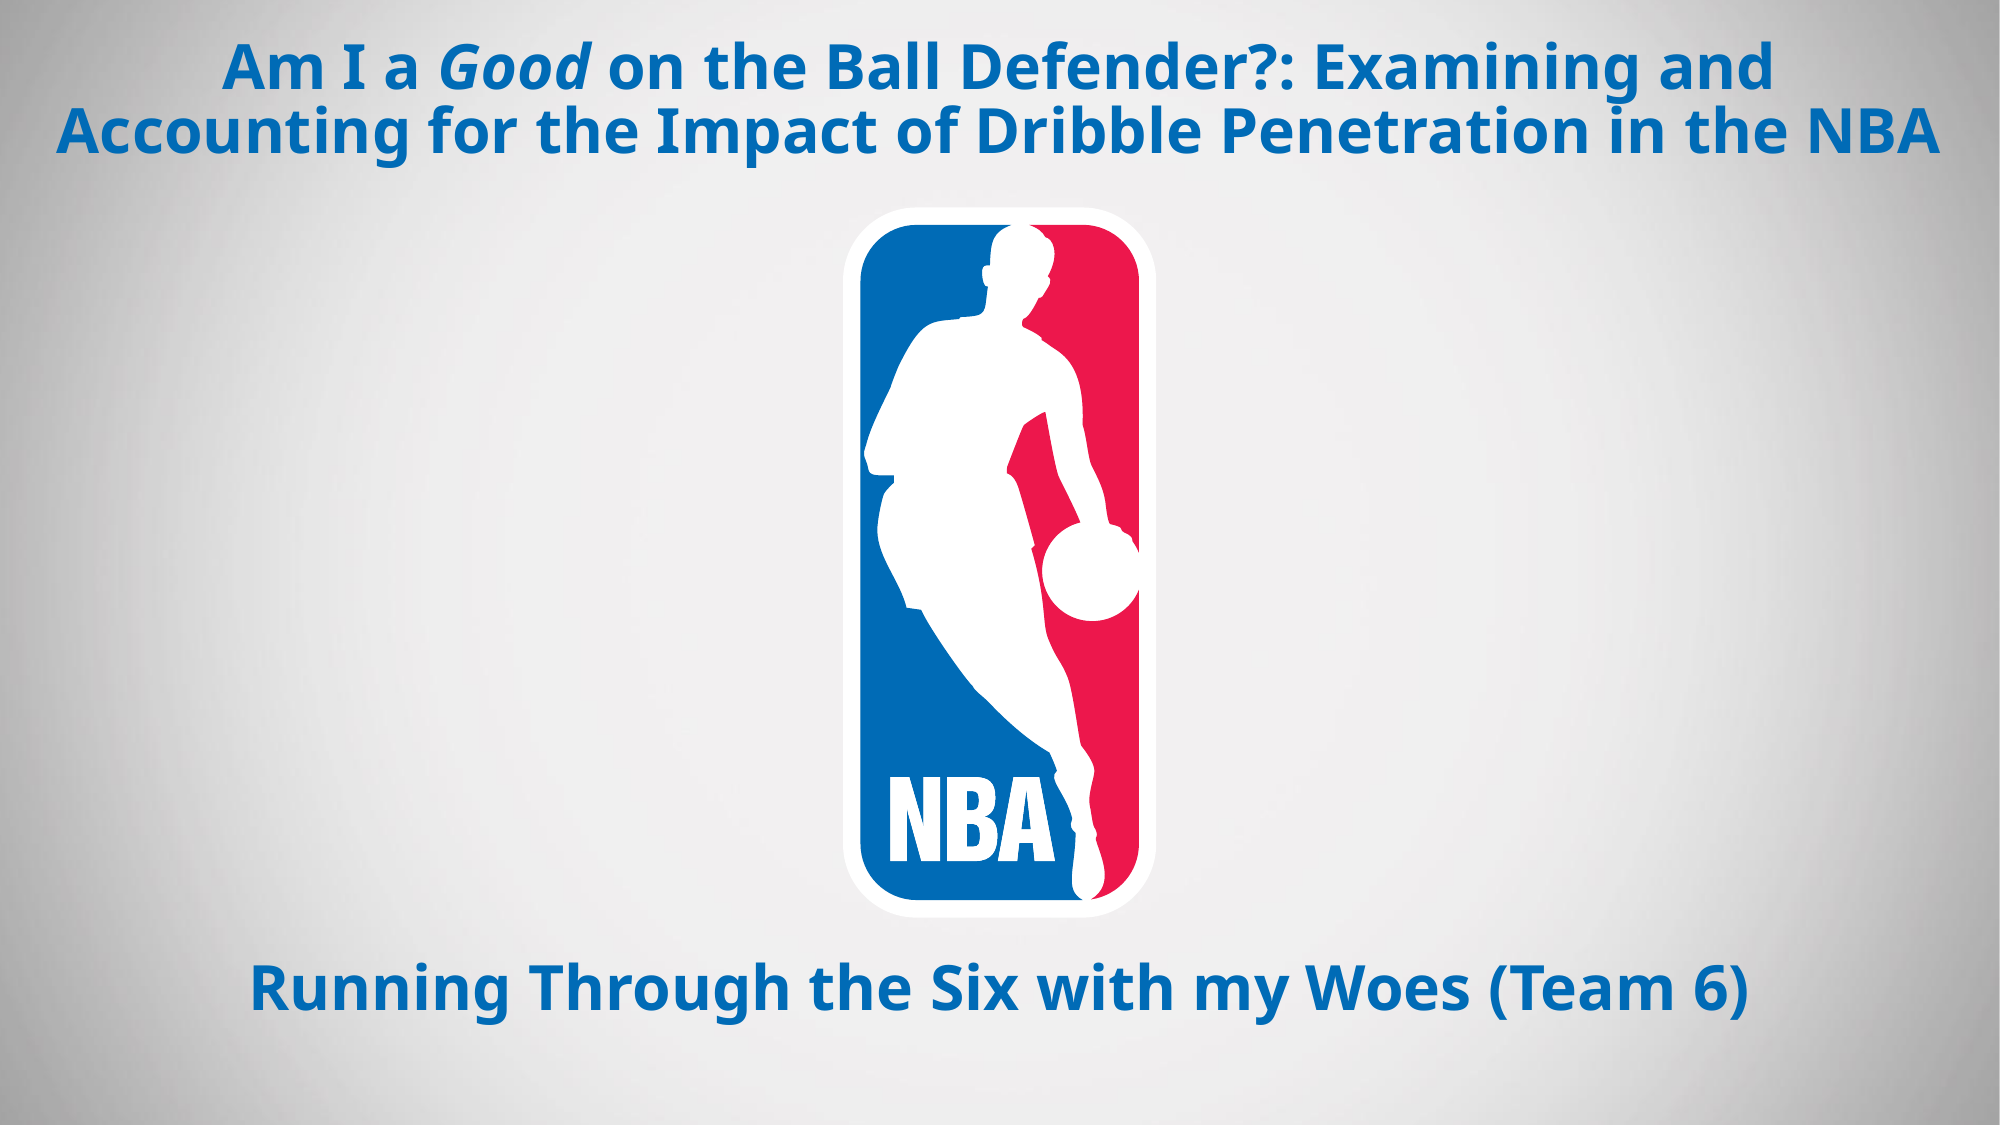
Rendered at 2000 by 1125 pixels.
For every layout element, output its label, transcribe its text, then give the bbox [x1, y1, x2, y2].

text_box Am I a Good on the Ball Defender?: Examining and Accounting for the Impact of Dribble Penetration in the NBA [37, 31, 1963, 216]
picture [0, 0, 2000, 1125]
text_box Running Through the Six with my Woes (Team 6) [37, 951, 1963, 1052]
